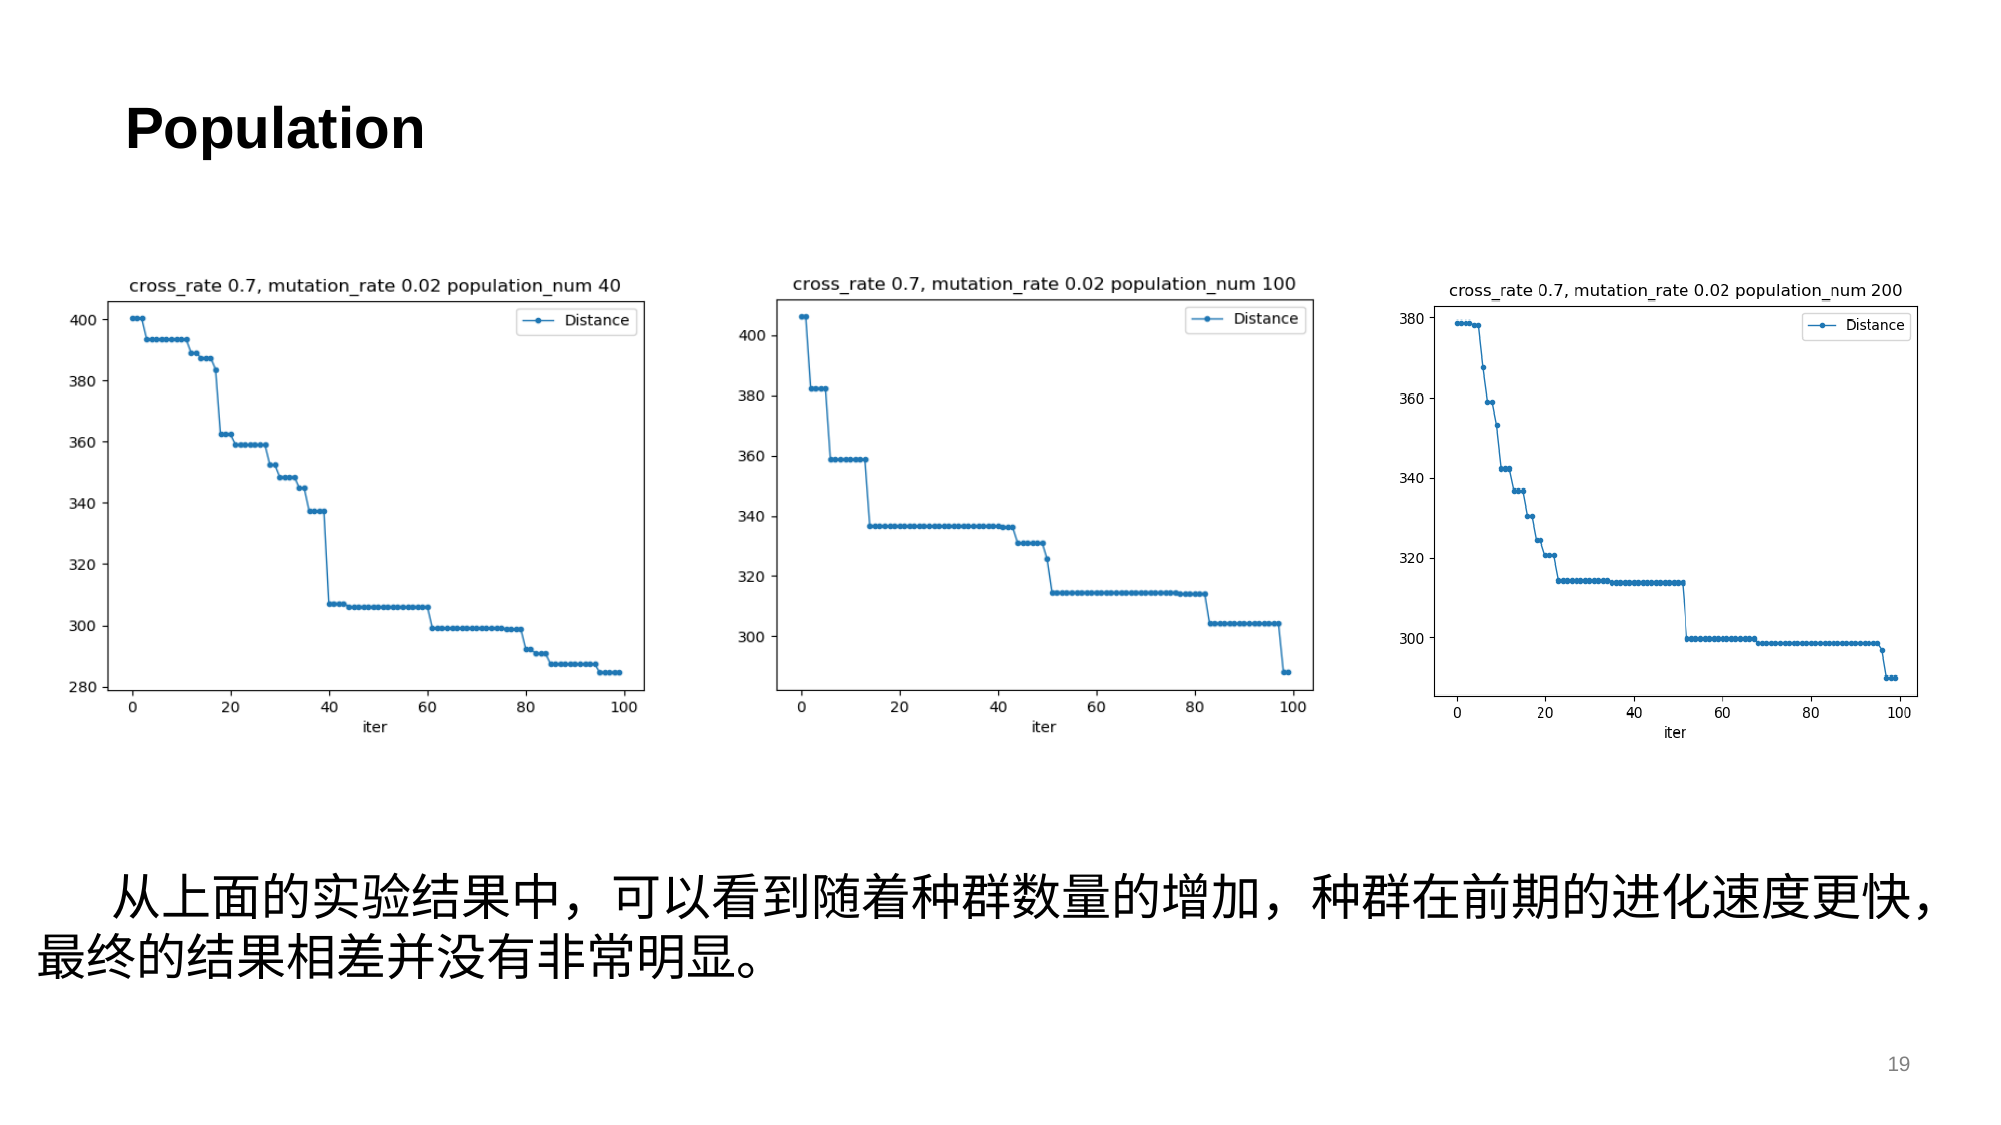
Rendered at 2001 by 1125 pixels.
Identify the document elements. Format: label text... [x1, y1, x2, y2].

picture [21, 238, 1979, 752]
text_box 从上面的实验结果中，可以看到随着种群数量的增加，种群在前期的进化速度更快，最终的结果相差并没有非常明显。 [21, 857, 1927, 1125]
title Population [109, 0, 1890, 169]
